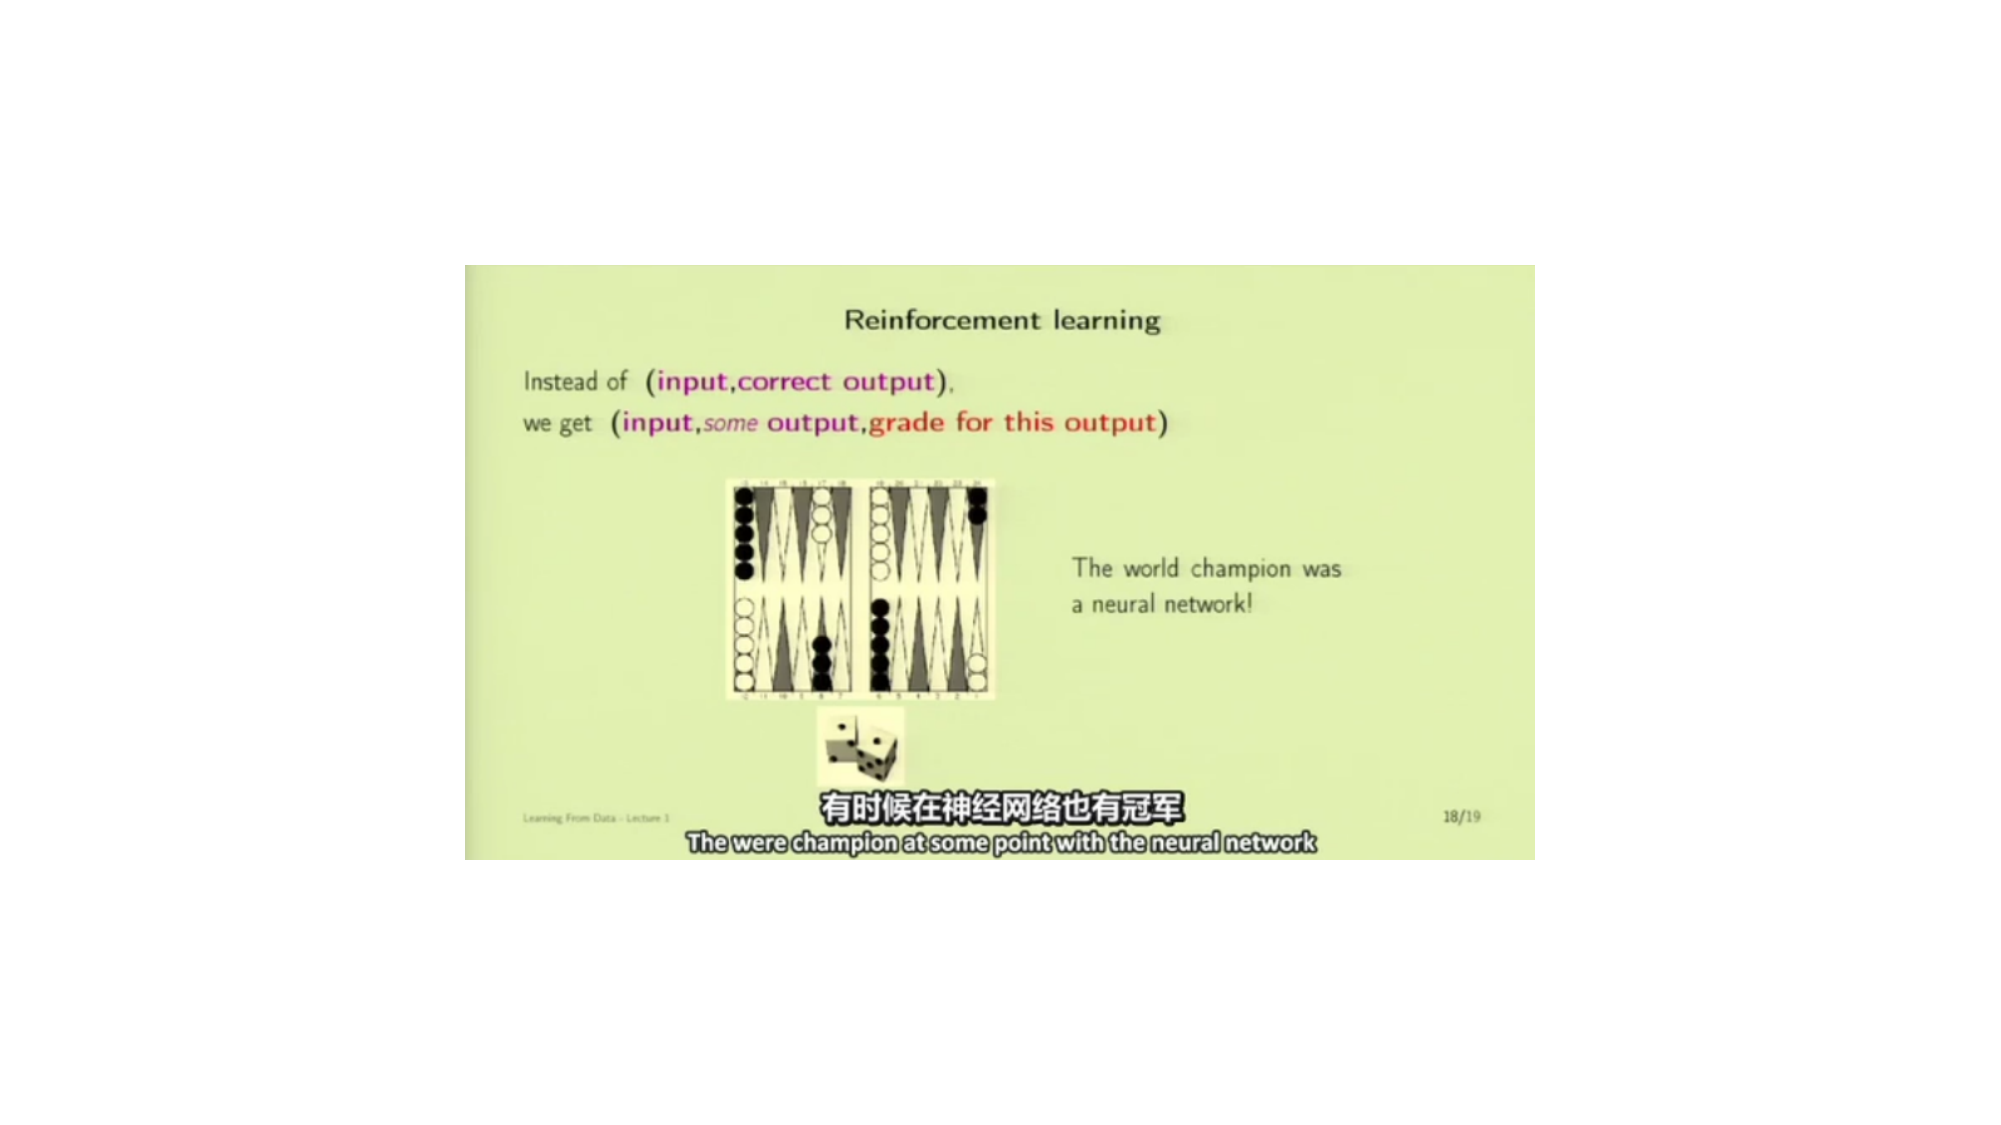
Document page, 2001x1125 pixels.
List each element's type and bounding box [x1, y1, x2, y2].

picture [465, 265, 1535, 860]
